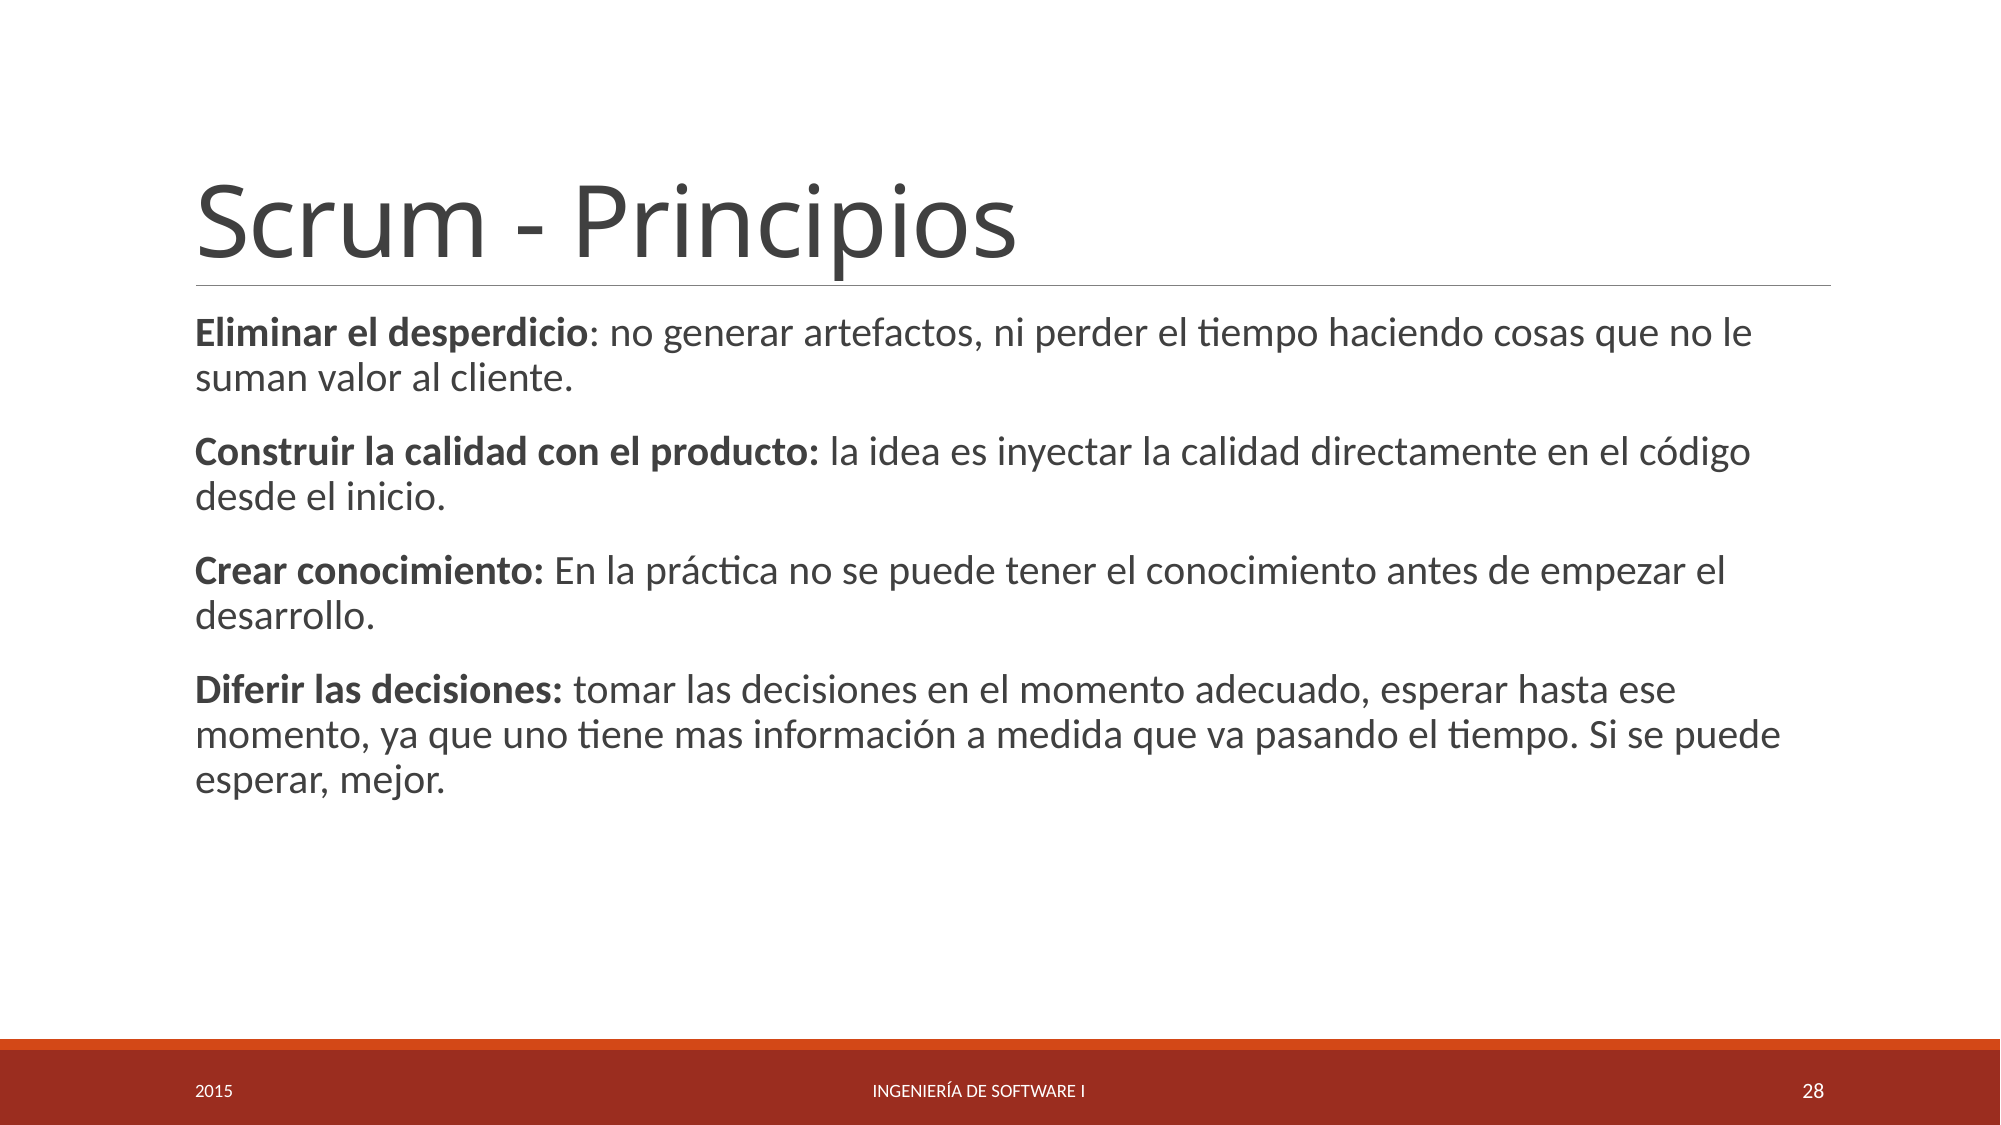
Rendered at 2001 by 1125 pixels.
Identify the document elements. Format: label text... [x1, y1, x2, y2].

list Eliminar el desperdicio: no generar artefactos, ni perder el tiempo haciendo cosas que no le suman valor al cliente. Construir la calidad con el producto: la idea es inyectar la calidad directamente en el código desde el inicio. Crear conocimiento: En la práctica no se puede tener el conocimiento antes de empezar el desarrollo. Diferir las decisiones: tomar las decisiones en el momento adecuado, esperar hasta ese momento, ya que uno tiene mas información a medida que va pasando el tiempo. Si se puede esperar, mejor. [180, 302, 1830, 963]
slide_number 28 [1624, 1059, 1840, 1120]
slide_number 2015 [180, 1059, 586, 1120]
title Scrum - Principios [180, 47, 1830, 285]
footer Ingeniería de Software I [604, 1059, 1396, 1120]
